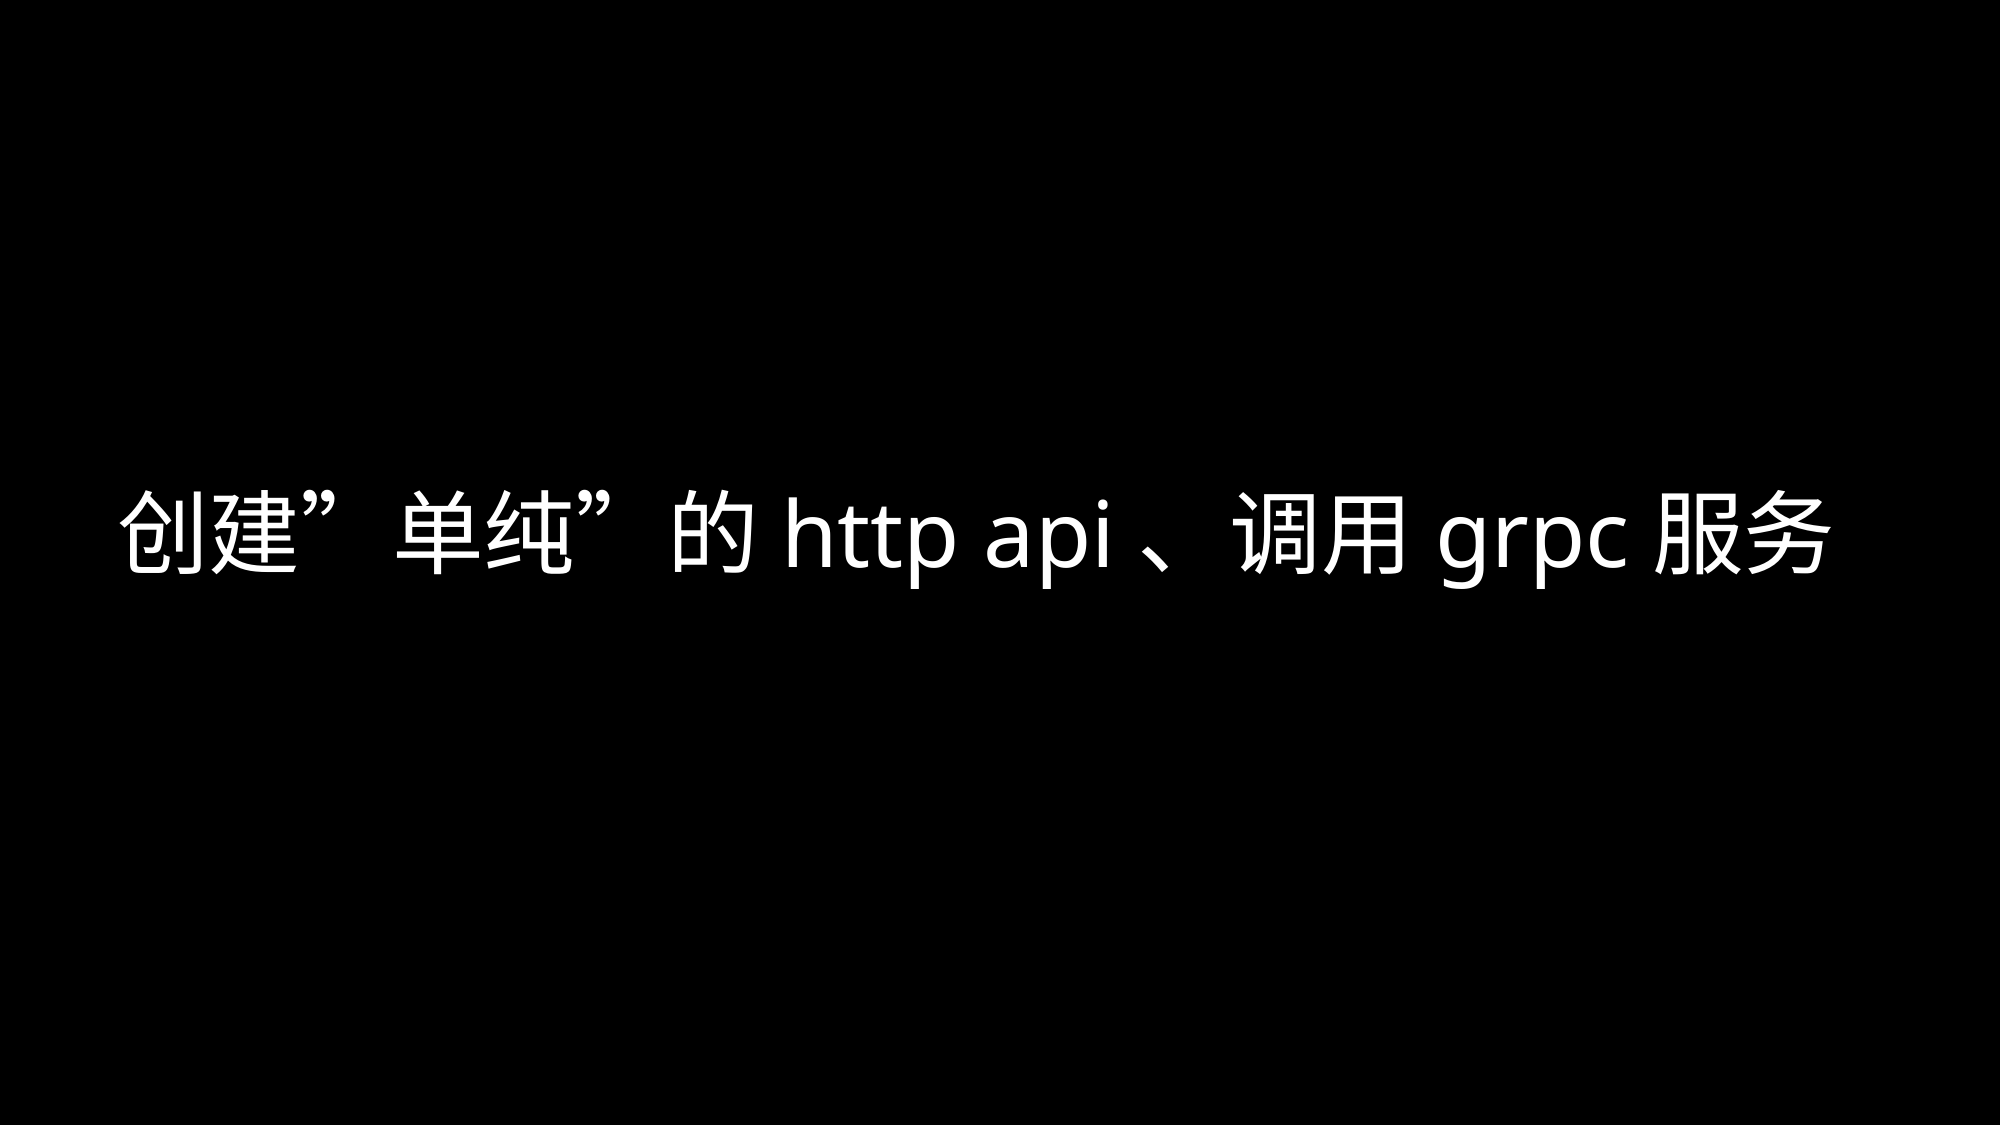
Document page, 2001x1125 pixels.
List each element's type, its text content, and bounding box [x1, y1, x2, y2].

title 创建”单纯”的http api、调用grpc服务 [102, 408, 1912, 667]
